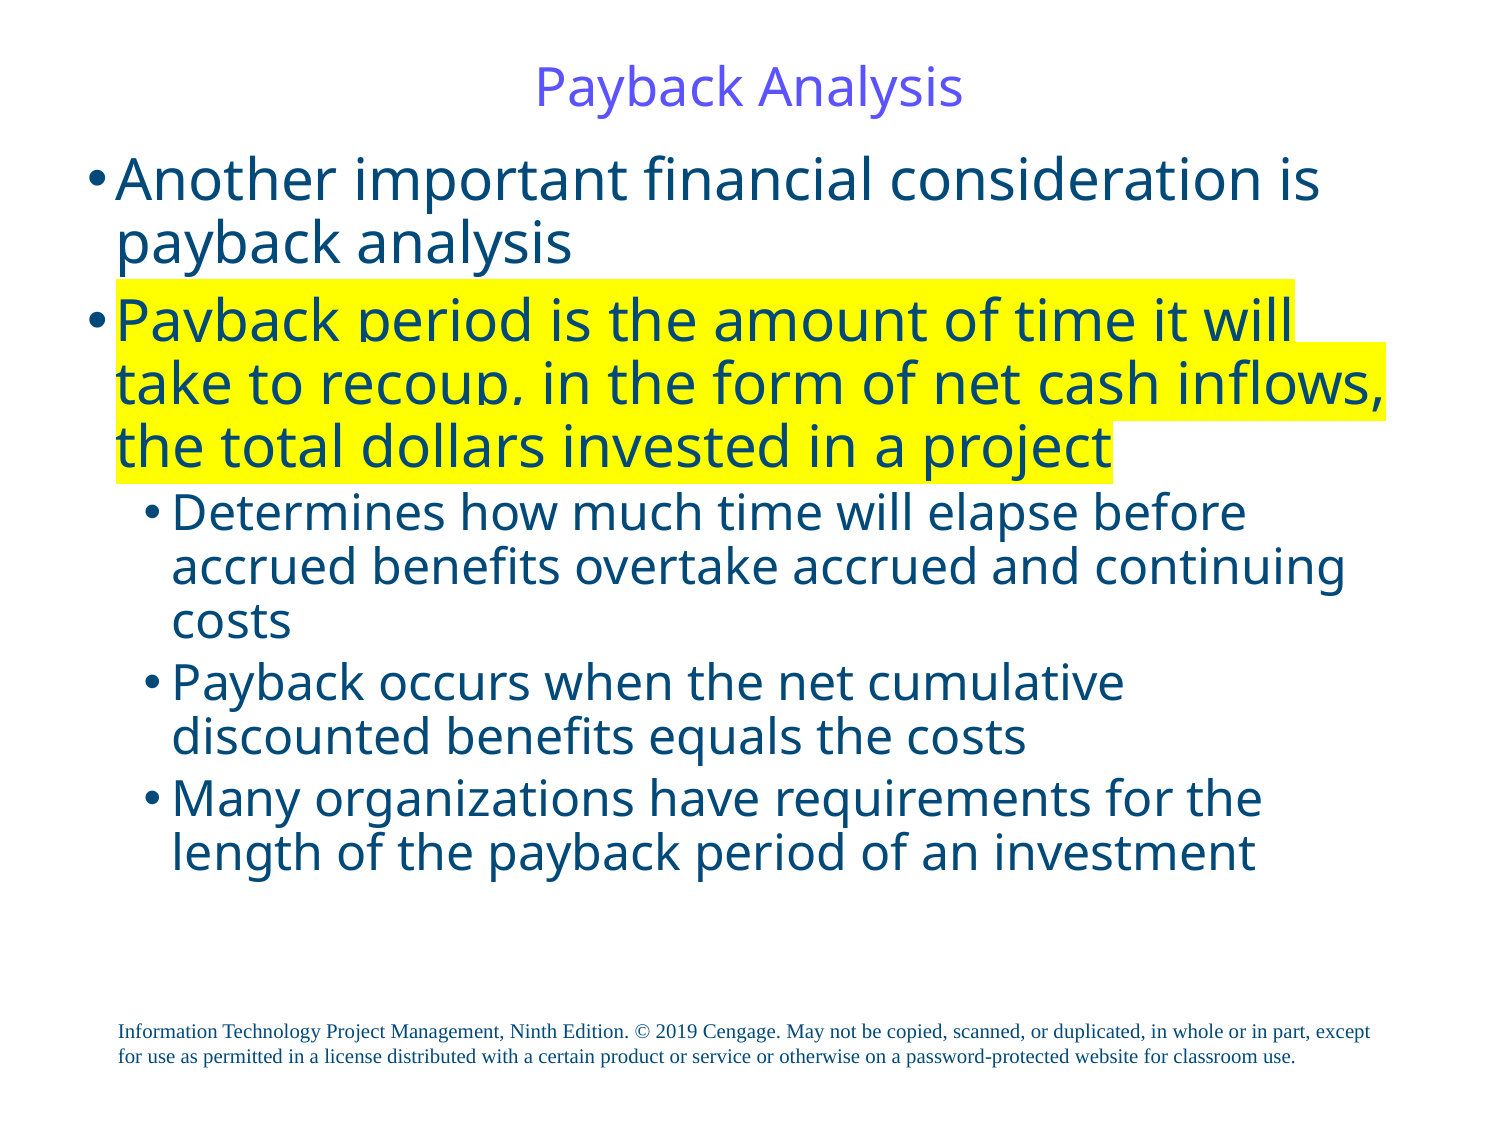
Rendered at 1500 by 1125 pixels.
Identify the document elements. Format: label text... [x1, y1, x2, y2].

footer Information Technology Project Management, Ninth Edition. © 2019 Cengage. May not be copied, scanned, or duplicated, in whole or in part, except for use as permitted in a license distributed with a certain product or service or otherwise on a password-protected website for classroom use. [103, 1009, 1397, 1070]
title Payback Analysis [103, 59, 1397, 149]
list Another important financial consideration is payback analysis Payback period is the amount of time it will take to recoup, in the form of net cash inflows, the total dollars invested in a project Determines how much time will elapse before accrued benefits overtake accrued and continuing costs Payback occurs when the net cumulative discounted benefits equals the costs Many organizations have requirements for the length of the payback period of an investment [87, 149, 1397, 1014]
